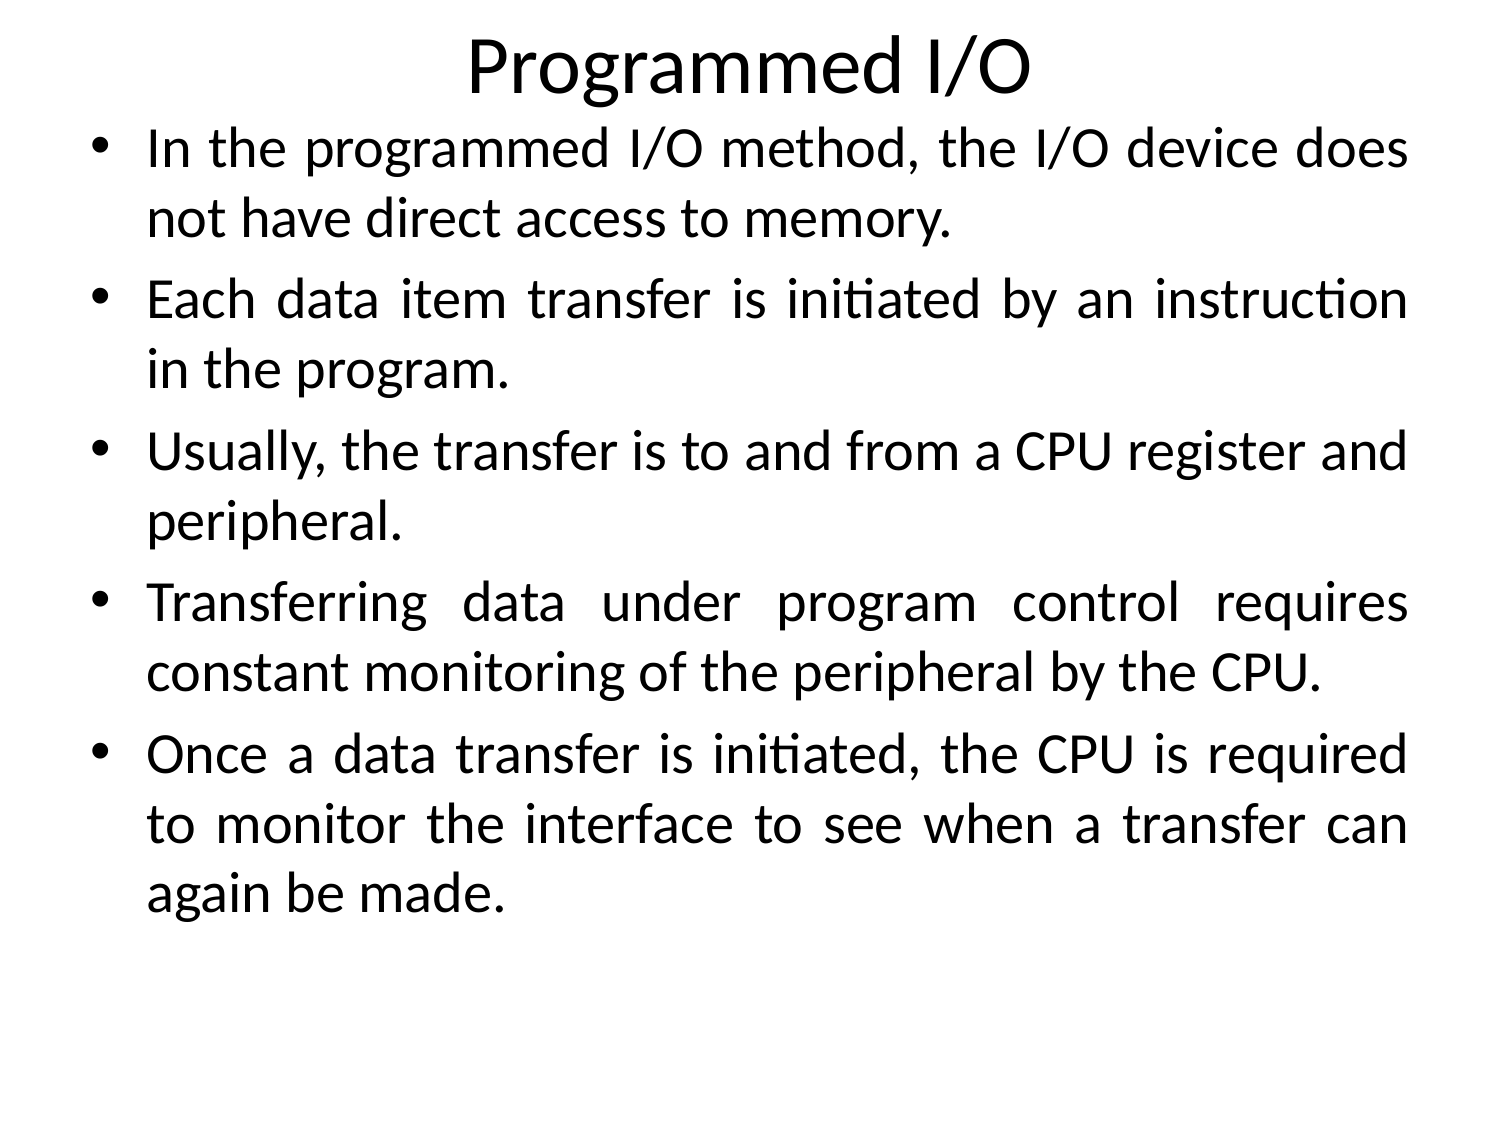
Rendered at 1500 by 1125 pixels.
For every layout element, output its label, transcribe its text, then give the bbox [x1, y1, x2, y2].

title Programmed I/O [75, 0, 1425, 101]
list In the programmed I/O method, the I/O device does not have direct access to memory. Each data item transfer is initiated by an instruction in the program. Usually, the transfer is to and from a CPU register and peripheral. Transferring data under program control requires constant monitoring of the peripheral by the CPU. Once a data transfer is initiated, the CPU is required to monitor the interface to see when a transfer can again be made. [75, 101, 1425, 1005]
